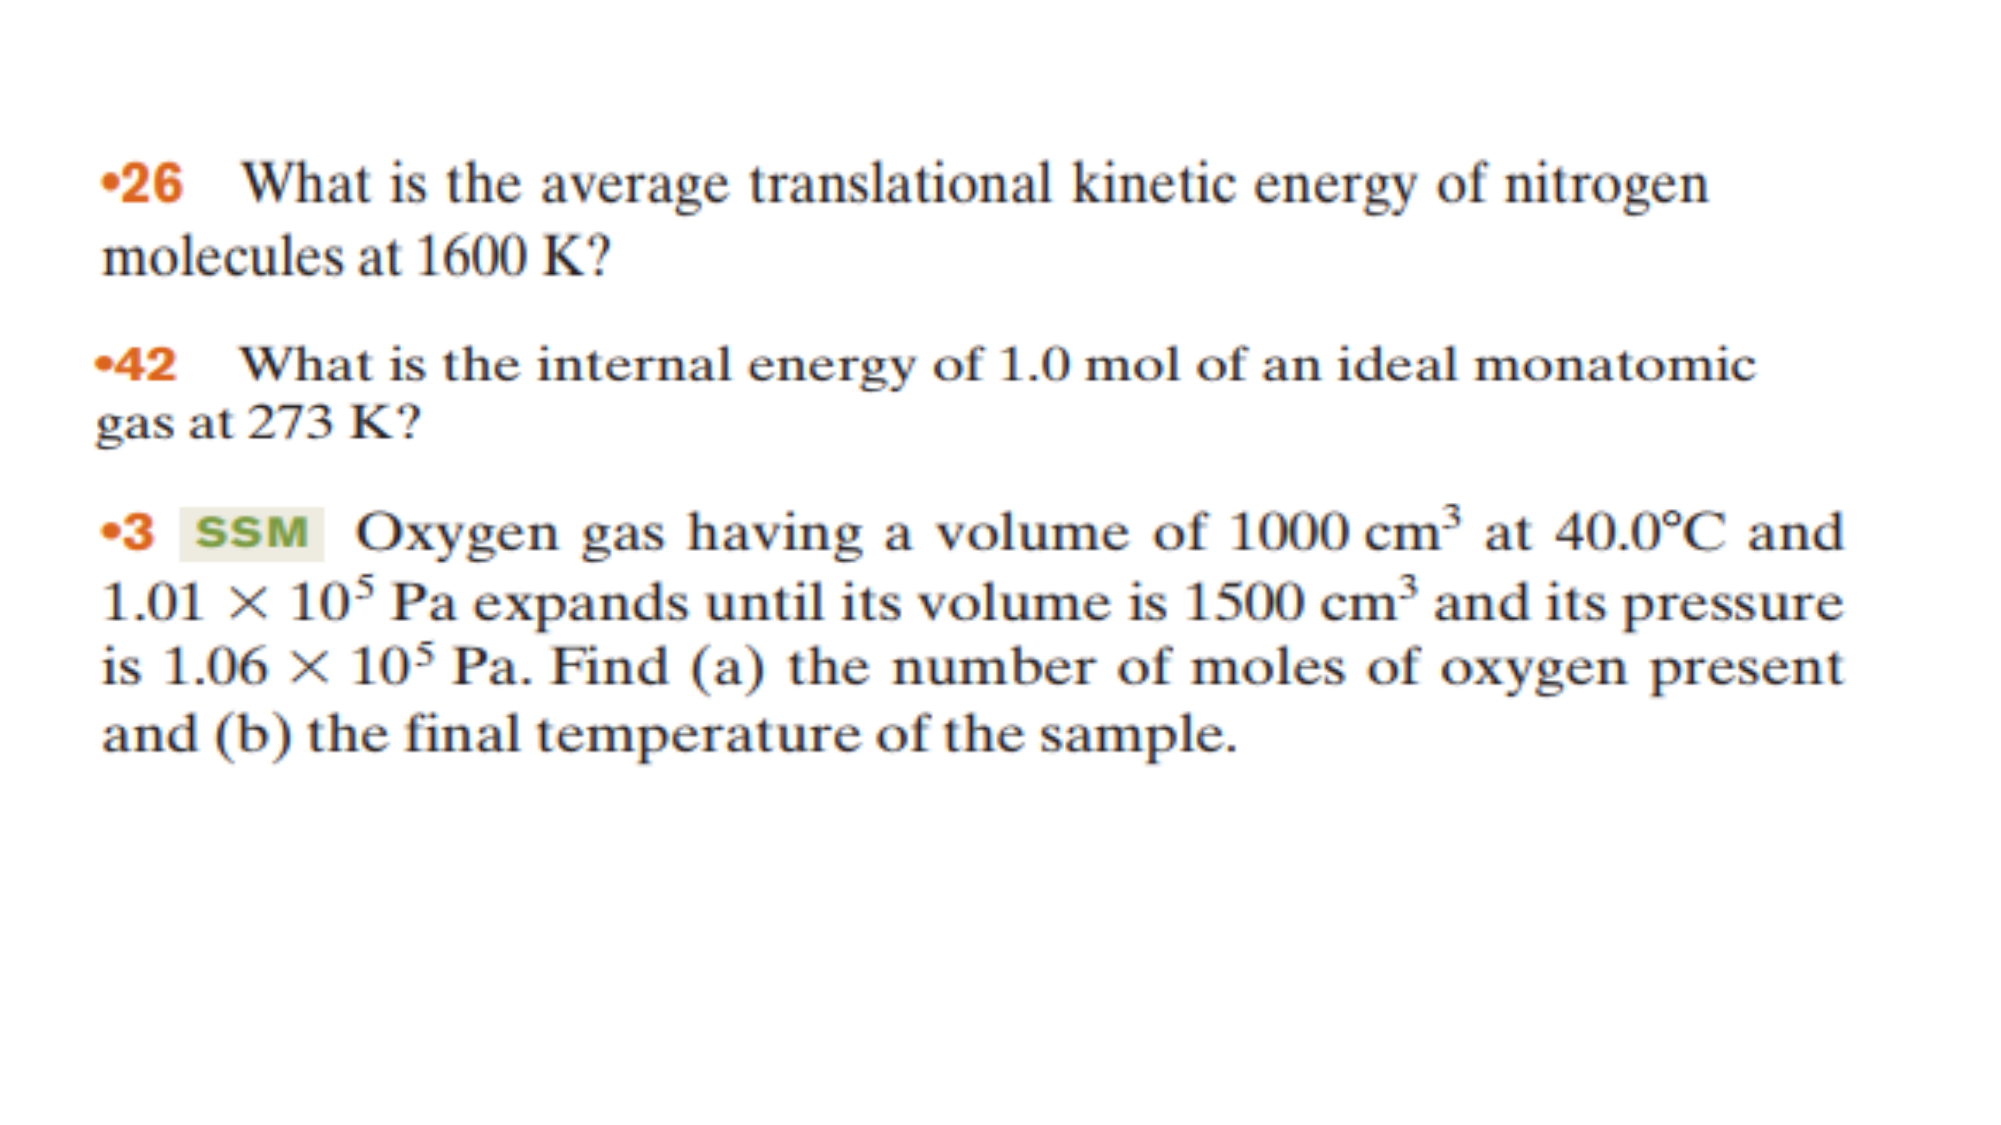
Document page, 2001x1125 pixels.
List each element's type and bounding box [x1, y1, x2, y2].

picture [73, 137, 1752, 313]
picture [73, 340, 1854, 475]
picture [91, 502, 1892, 783]
